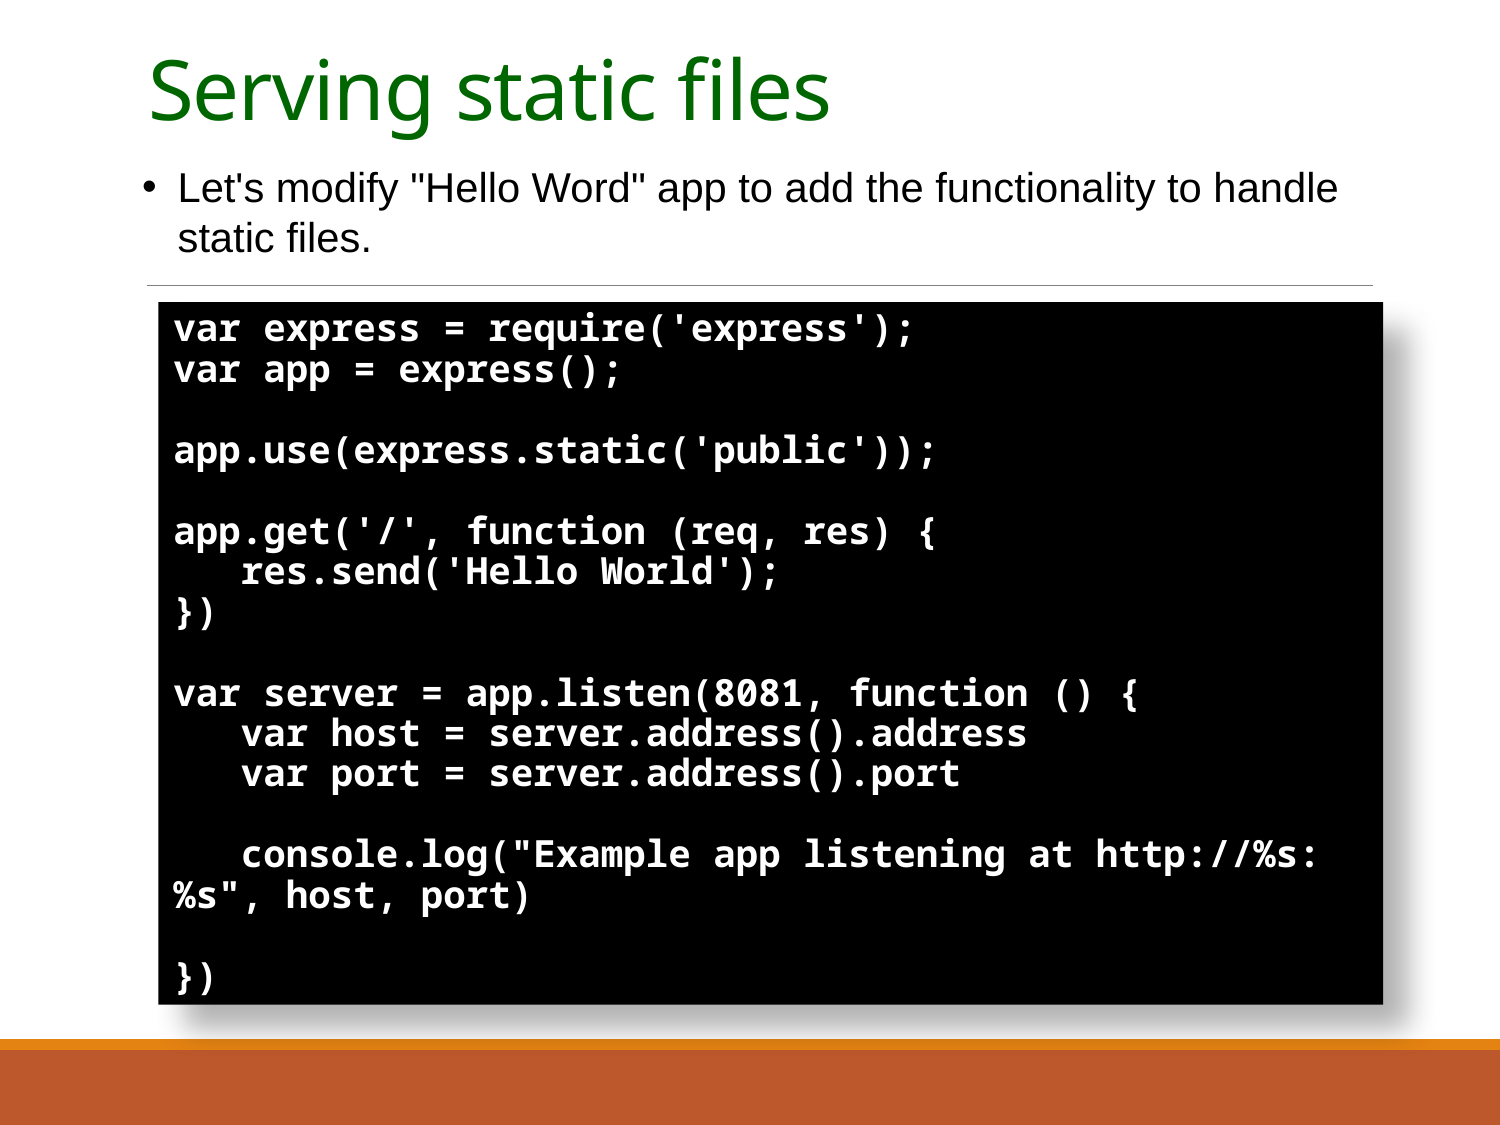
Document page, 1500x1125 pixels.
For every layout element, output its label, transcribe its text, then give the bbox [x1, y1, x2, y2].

title Serving static files [133, 35, 1446, 153]
text_box Let's modify "Hello Word" app to add the functionality to handle static files. [127, 153, 1453, 229]
text_box var express = require('express'); var app = express(); app.use(express.static('public')); app.get('/', function (req, res) { res.send('Hello World'); }) var server = app.listen(8081, function () { var host = server.address().address var port = server.address().port console.log("Example app listening at http://%s:%s", host, port) }) [158, 302, 1384, 1005]
